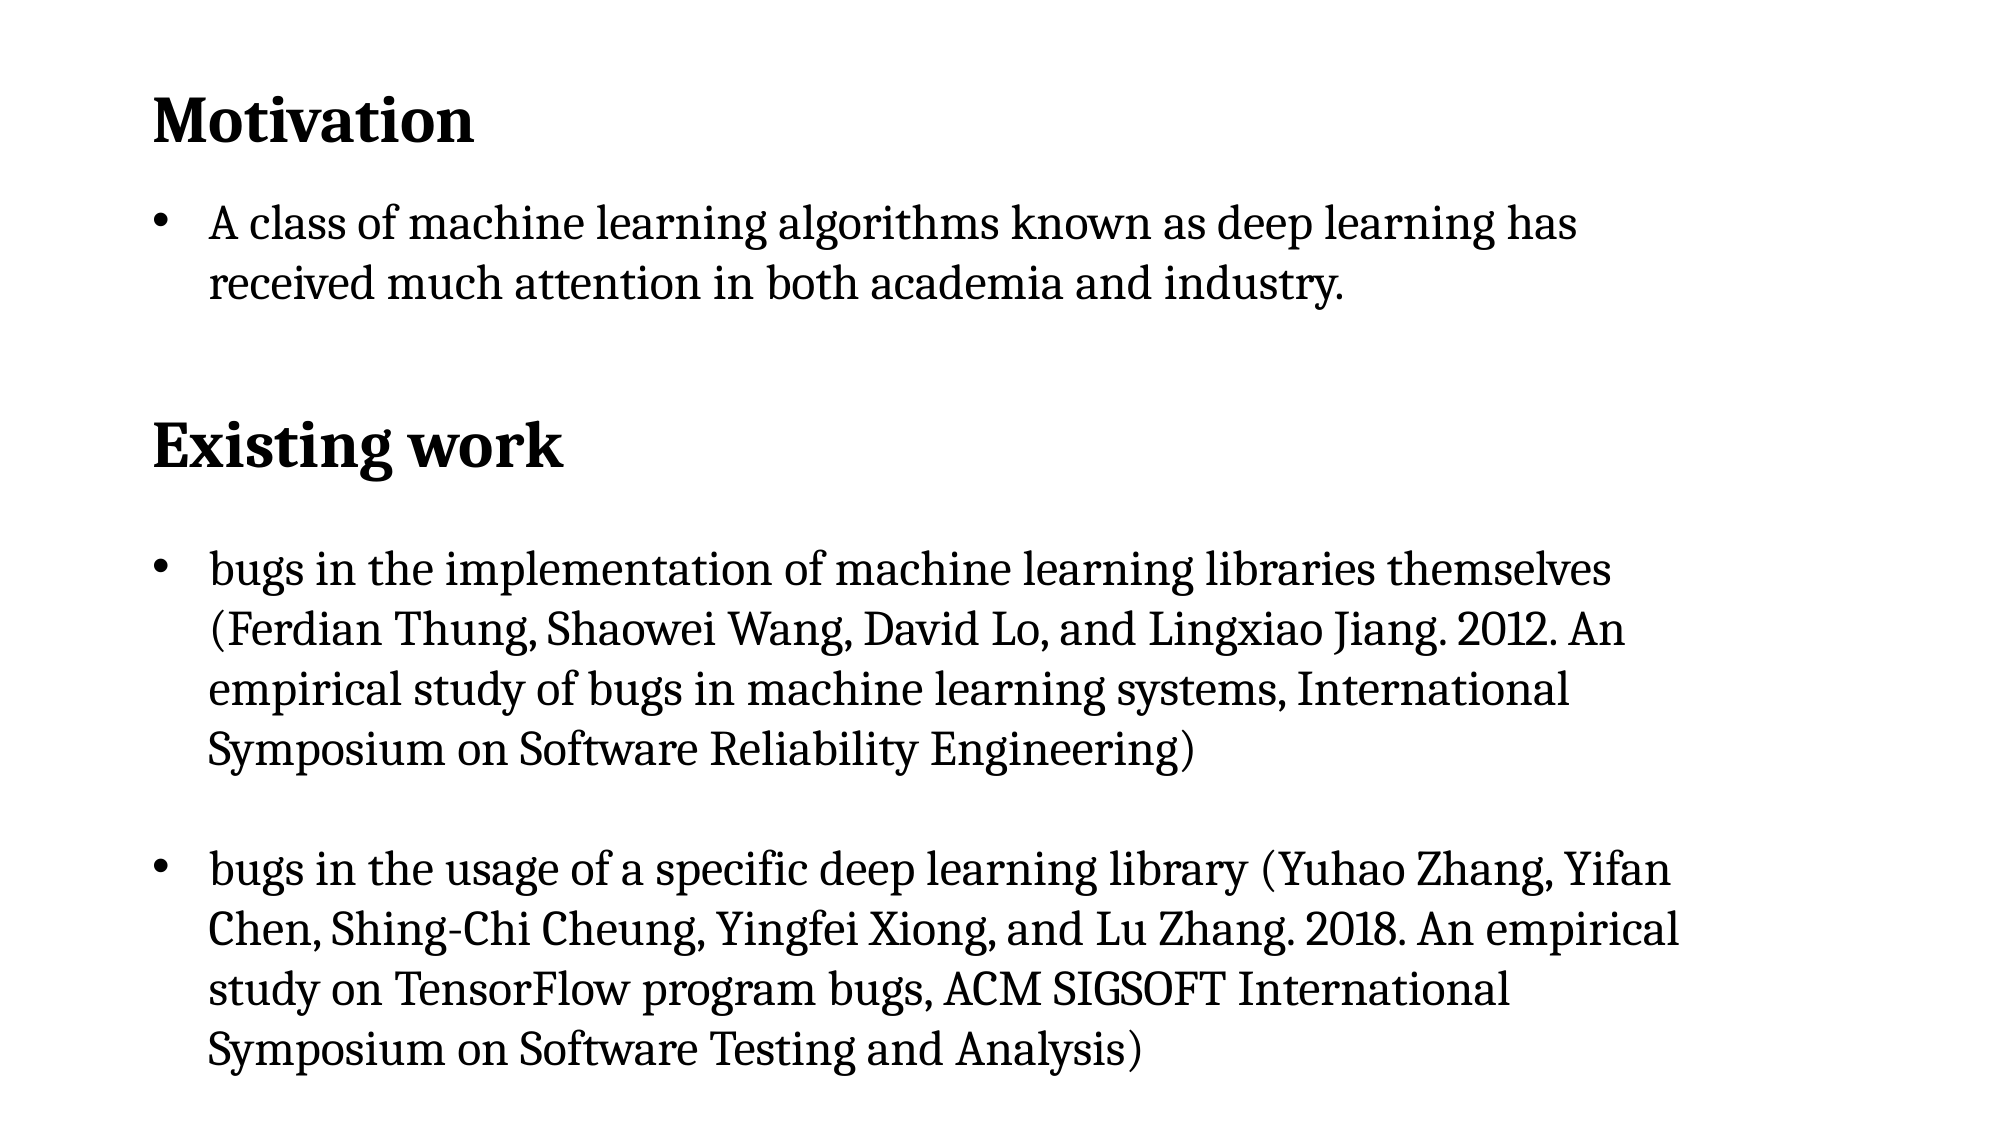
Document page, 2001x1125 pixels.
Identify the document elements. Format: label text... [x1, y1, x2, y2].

text_box A class of machine learning algorithms known as deep learning has received much attention in both academia and industry. [137, 182, 1739, 377]
text_box bugs in the implementation of machine learning libraries themselves (Ferdian Thung, Shaowei Wang, David Lo, and Lingxiao Jiang. 2012. An empirical study of bugs in machine learning systems, International Symposium on Software Reliability Engineering) bugs in the usage of a specific deep learning library (Yuhao Zhang, Yifan Chen, Shing-Chi Cheung, Yingfei Xiong, and Lu Zhang. 2018. An empirical study on TensorFlow program bugs, ACM SIGSOFT International Symposium on Software Testing and Analysis) [137, 528, 1739, 1083]
title Motivation [137, 59, 517, 182]
text_box Existing work [137, 392, 1326, 501]
